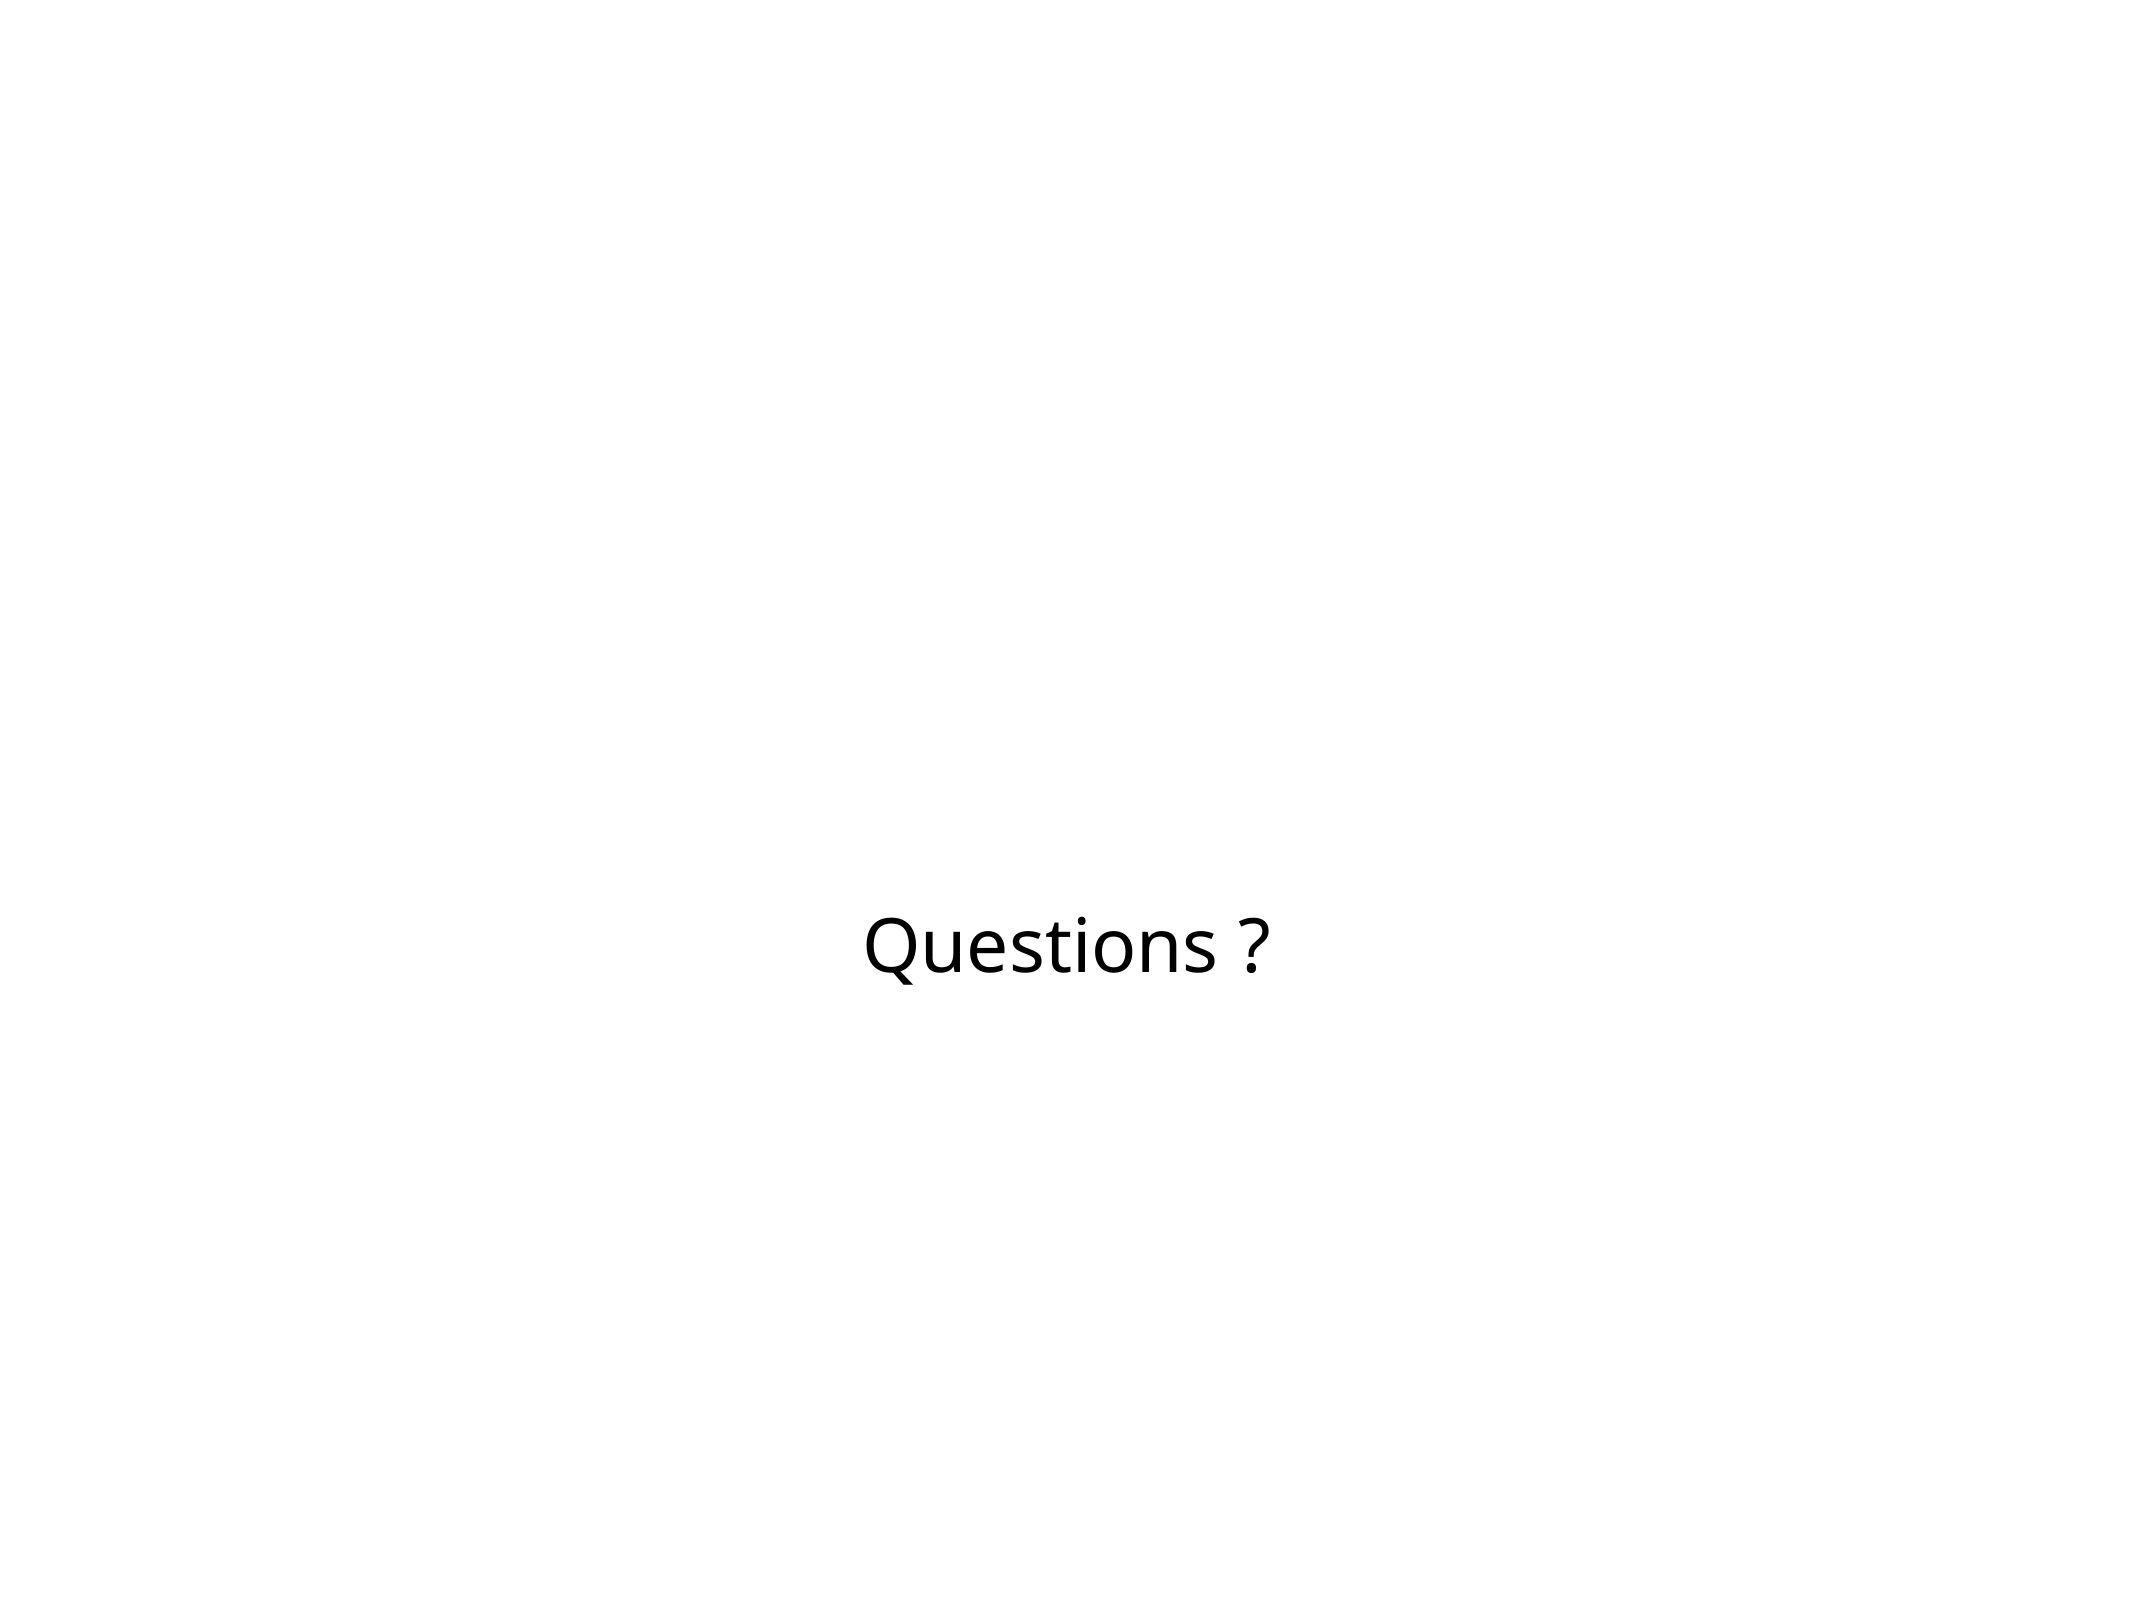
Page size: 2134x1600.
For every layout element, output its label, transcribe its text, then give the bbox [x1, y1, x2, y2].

list Questions ? [155, 426, 1978, 1459]
